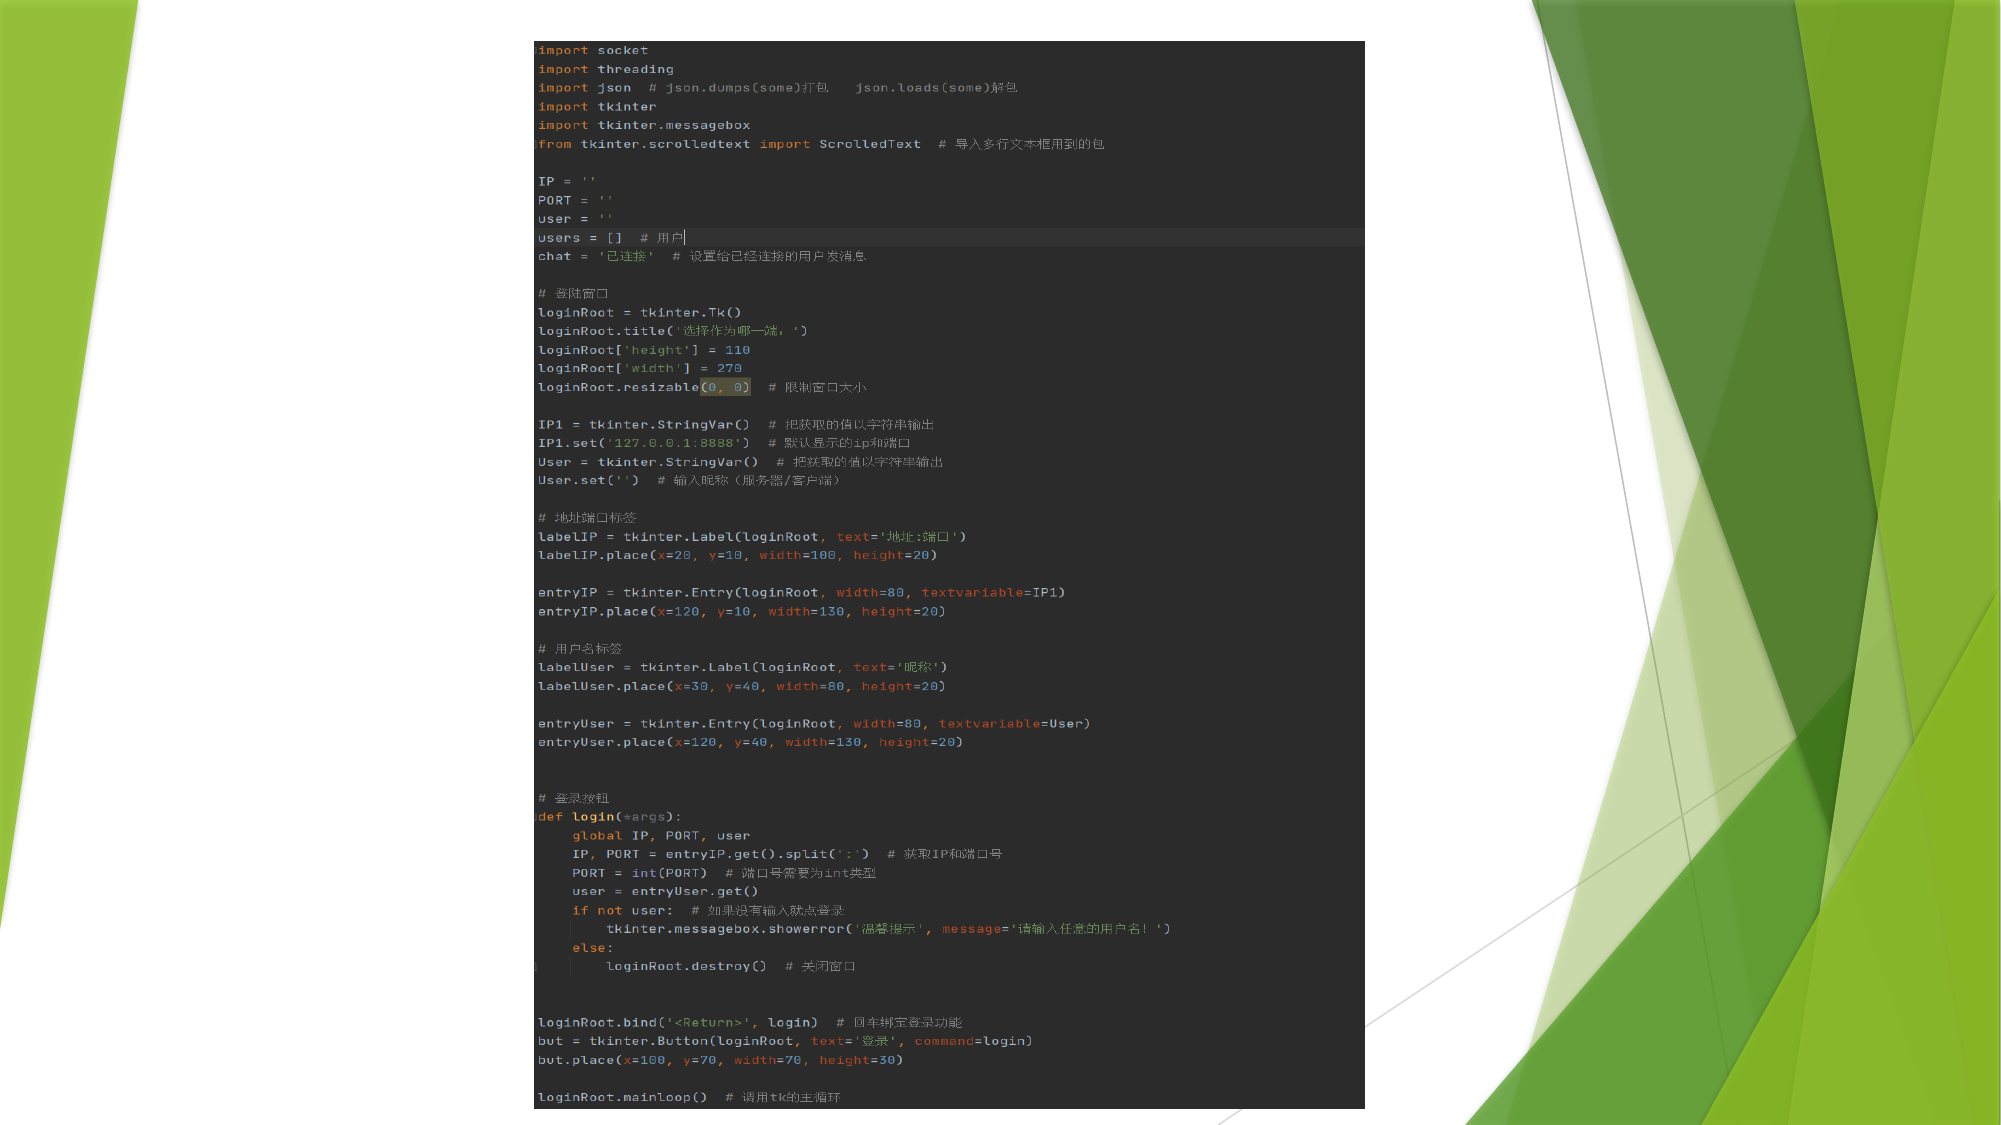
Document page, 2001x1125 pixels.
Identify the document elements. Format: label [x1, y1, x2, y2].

picture [534, 40, 1365, 1109]
